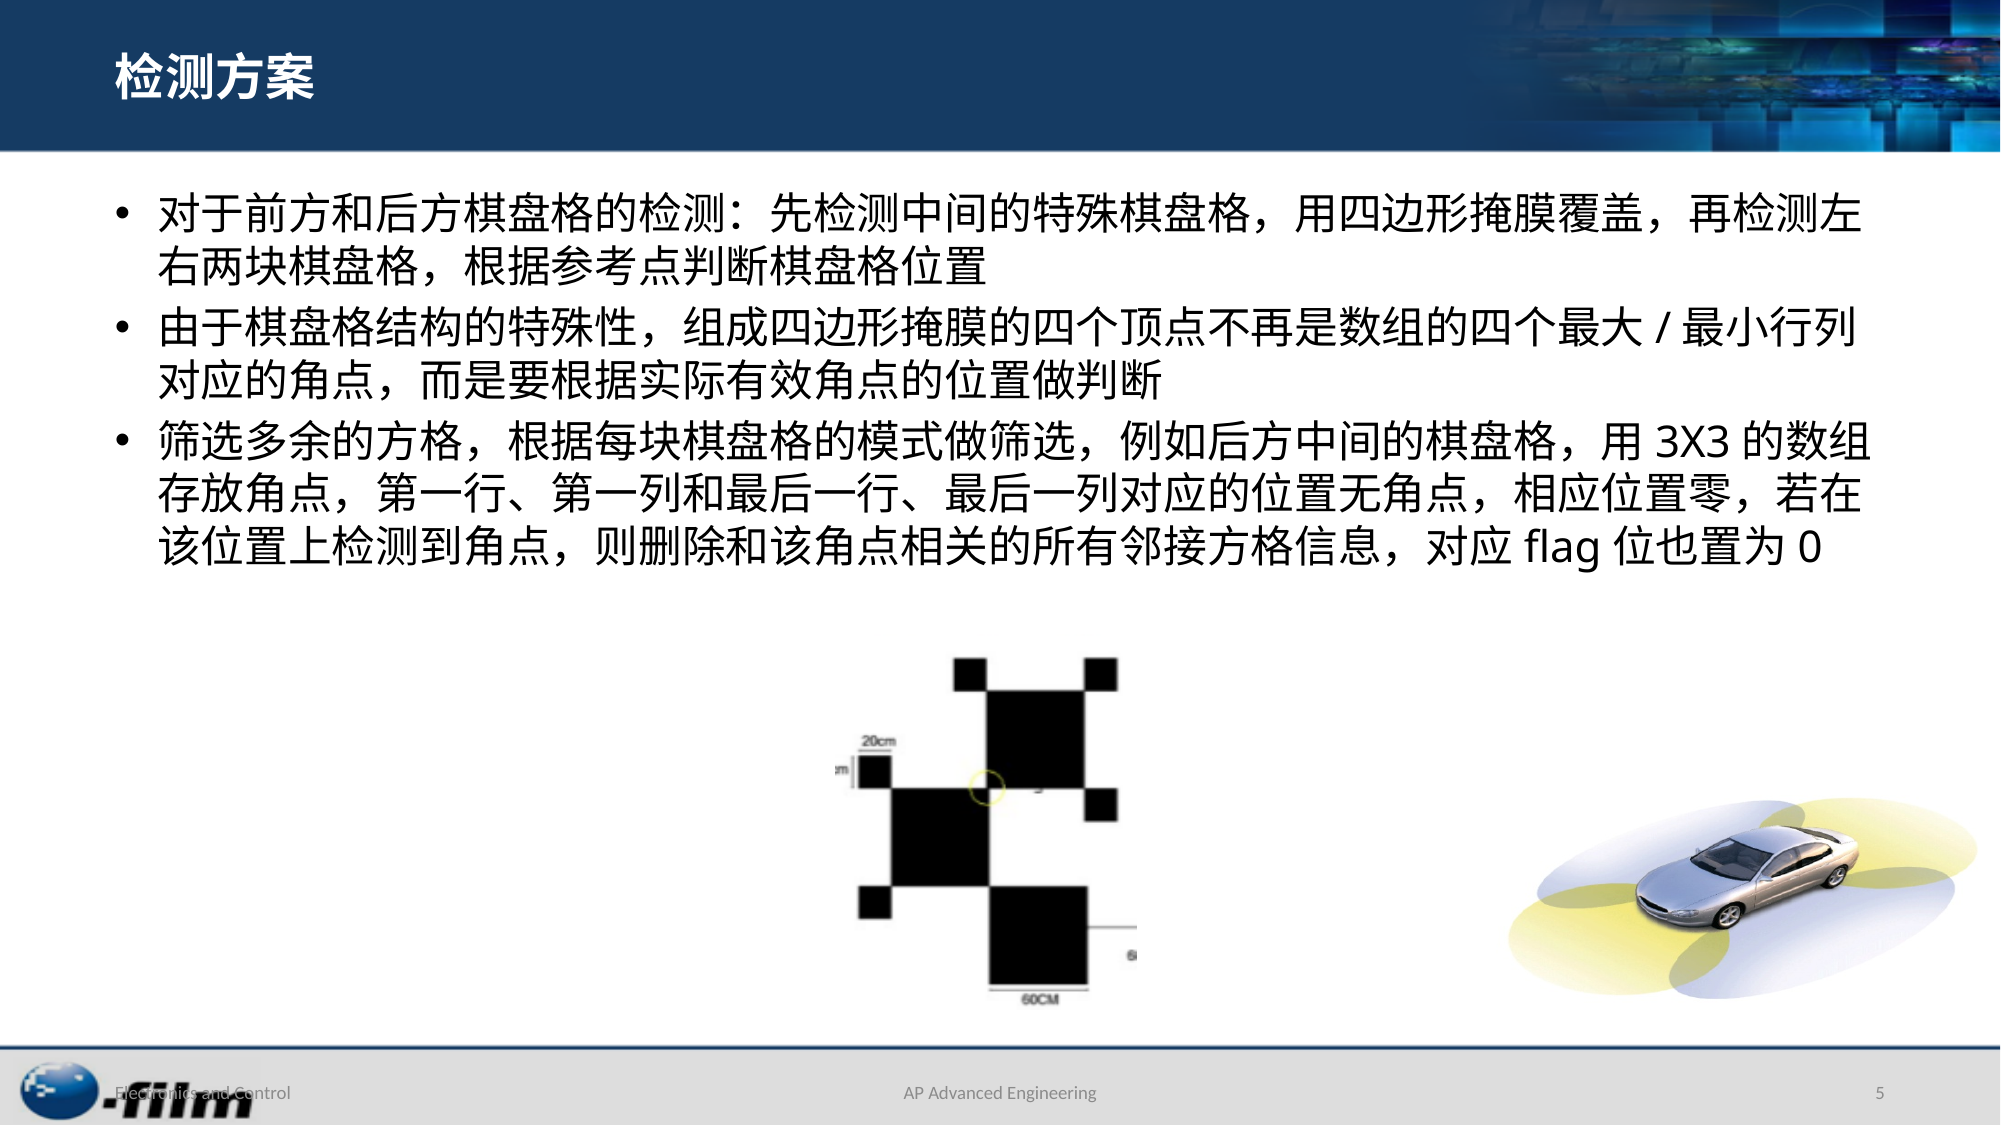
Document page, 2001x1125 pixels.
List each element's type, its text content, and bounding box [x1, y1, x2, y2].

slide_number Electronics and Control [99, 1061, 567, 1122]
title 检测方案 [99, 0, 1900, 150]
footer AP Advanced Engineering [683, 1061, 1317, 1122]
list 对于前方和后方棋盘格的检测：先检测中间的特殊棋盘格，用四边形掩膜覆盖，再检测左右两块棋盘格，根据参考点判断棋盘格位置 由于棋盘格结构的特殊性，组成四边形掩膜的四个顶点不再是数组的四个最大/最小行列对应的角点，而是要根据实际有效角点的位置做判断 筛选多余的方格，根据每块棋盘格的模式做筛选，例如后方中间的棋盘格，用3X3的数组存放角点，第一行、第一列和最后一行、最后一列对应的位置无角点，相应位置零，若在该位置上检测到角点，则删除和该角点相关的所有邻接方格信息，对应flag位也置为0 [99, 178, 1900, 1031]
slide_number 5 [1433, 1061, 1900, 1122]
picture [0, 0, 2001, 1125]
